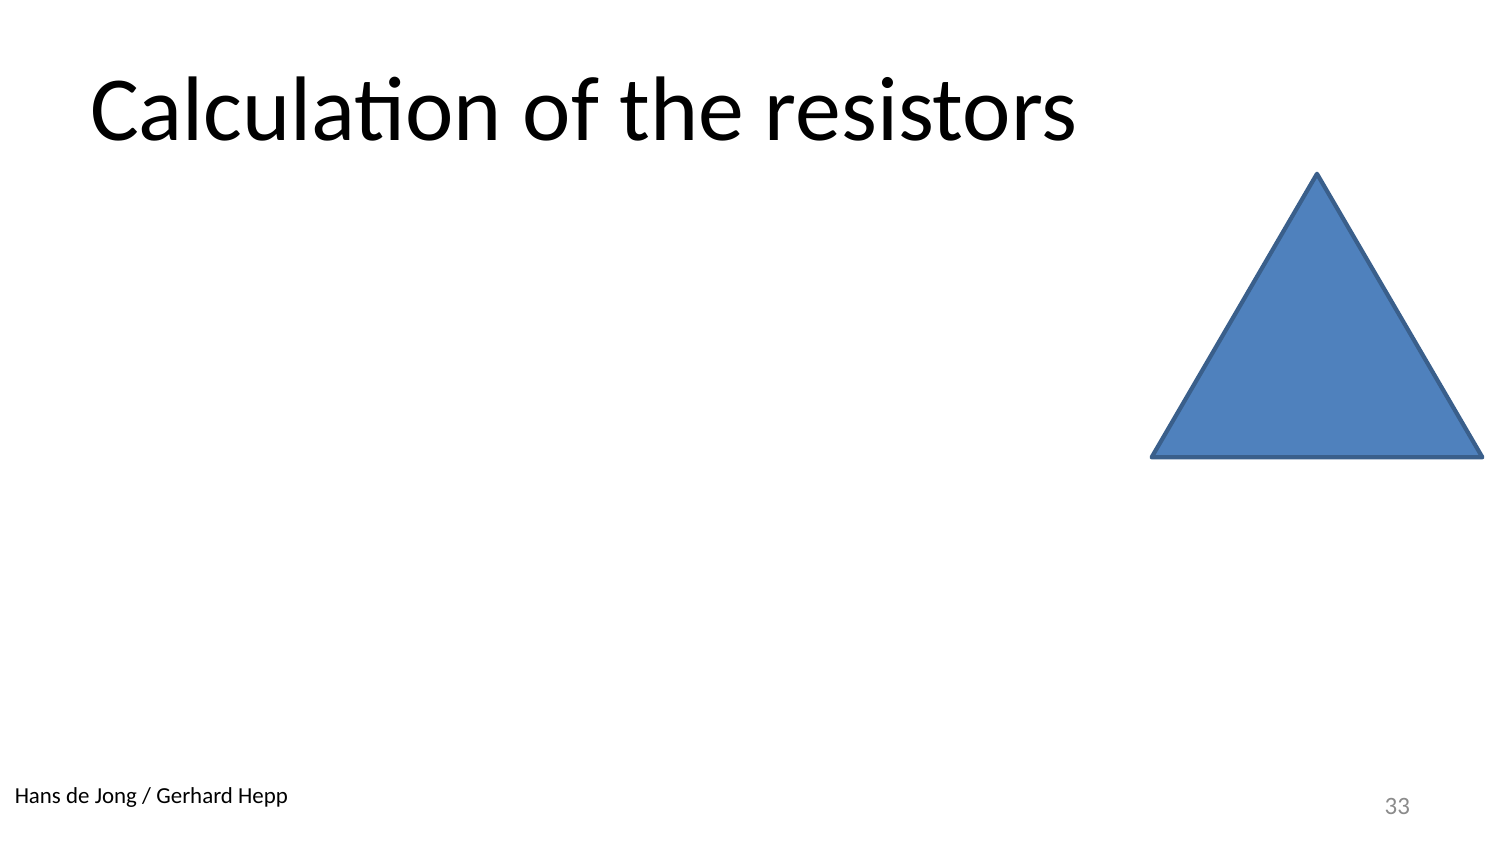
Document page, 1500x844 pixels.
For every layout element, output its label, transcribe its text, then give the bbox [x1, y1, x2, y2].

text_box [1149, 171, 1485, 460]
title Calculation of the resistors [75, 33, 1425, 175]
slide_number 33 [1340, 782, 1425, 827]
